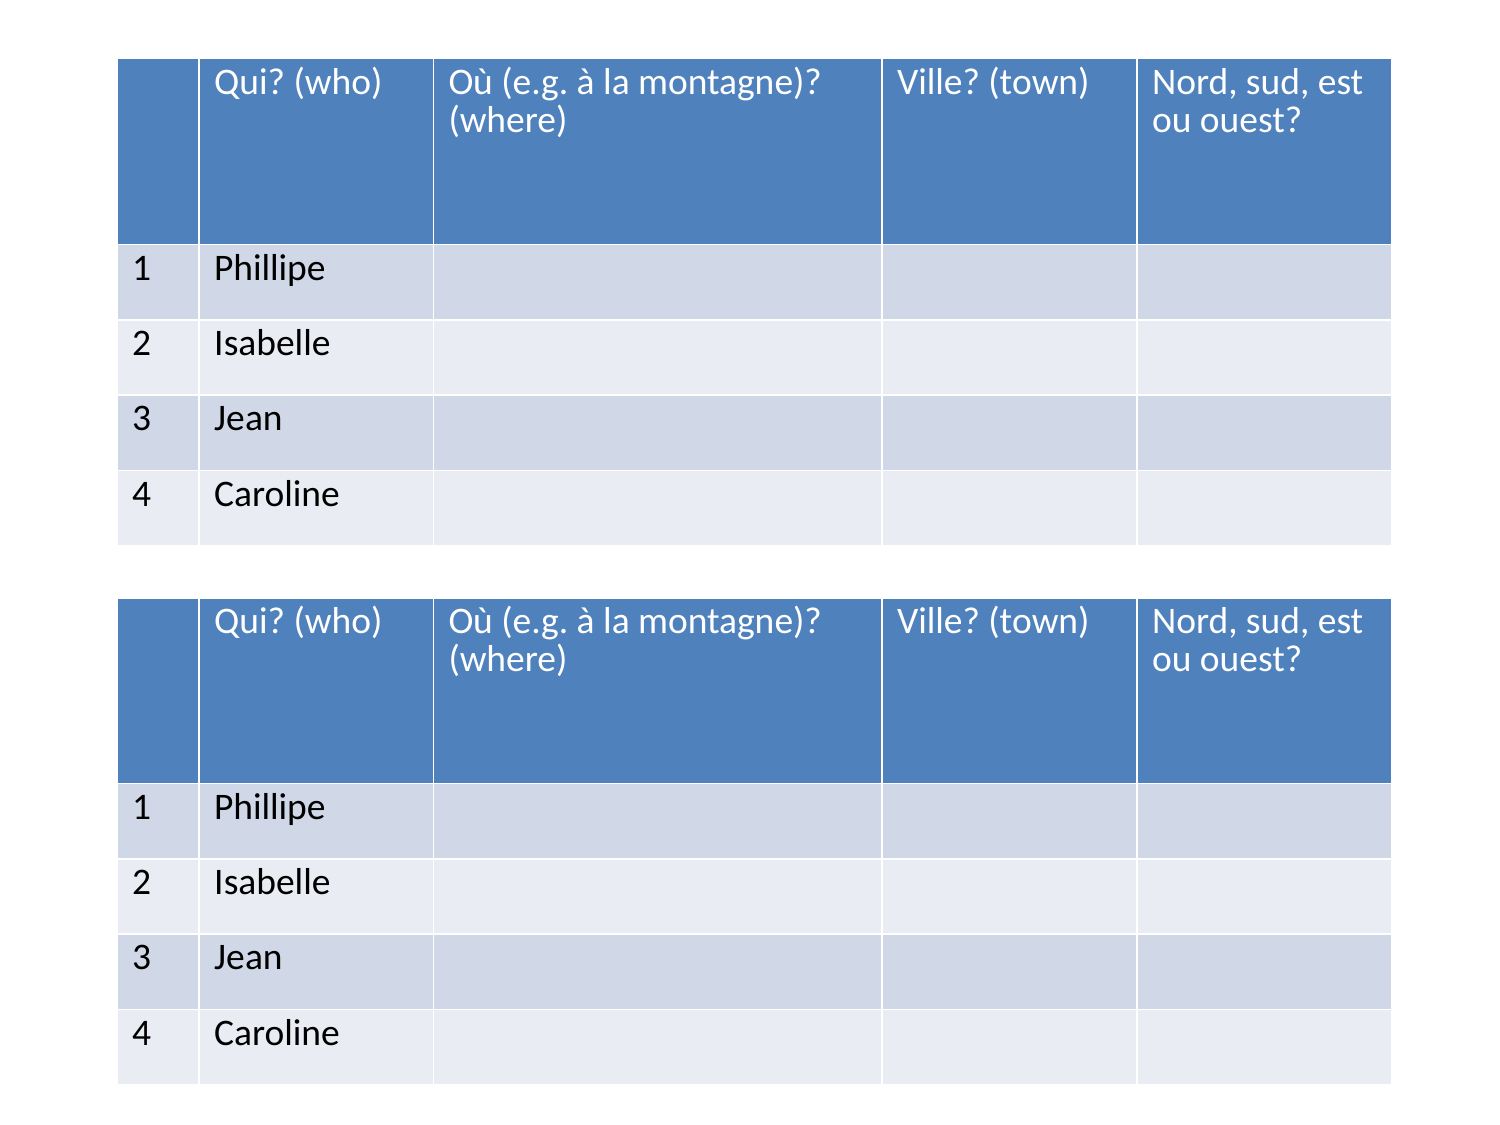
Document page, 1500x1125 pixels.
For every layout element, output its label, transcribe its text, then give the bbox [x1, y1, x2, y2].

table_cell [434, 784, 881, 858]
table_header Ville? (town) [883, 59, 1136, 244]
table_cell 1 [118, 784, 198, 858]
table_cell [434, 1010, 881, 1084]
table_cell [434, 396, 881, 470]
table_cell [883, 321, 1136, 394]
table_cell 4 [118, 1010, 198, 1084]
table_cell Caroline [200, 1010, 433, 1084]
table_cell 2 [118, 321, 198, 394]
table_cell [1138, 471, 1391, 545]
table_cell 3 [118, 396, 198, 470]
table_cell [1138, 935, 1391, 1009]
table_cell Jean [200, 396, 433, 470]
table_cell [1138, 860, 1391, 933]
table_cell Phillipe [200, 784, 433, 858]
table_cell [434, 860, 881, 933]
table_cell 1 [118, 245, 198, 319]
table_cell [434, 245, 881, 319]
table_cell [434, 321, 881, 394]
table_header Qui? (who) [200, 599, 433, 783]
table_header Nord, sud, est ou ouest? [1138, 59, 1391, 244]
table_header [118, 59, 198, 244]
table_cell [1138, 1010, 1391, 1084]
table_cell [883, 1010, 1136, 1084]
table_header [118, 599, 198, 783]
table_cell 4 [118, 471, 198, 545]
table_cell [1138, 784, 1391, 858]
table_cell [883, 471, 1136, 545]
table_header Qui? (who) [200, 59, 433, 244]
table_cell [1138, 396, 1391, 470]
table_cell [883, 935, 1136, 1009]
table_header Où (e.g. à la montagne)? (where) [434, 59, 881, 244]
table_header Nord, sud, est ou ouest? [1138, 599, 1391, 783]
table_cell Isabelle [200, 321, 433, 394]
table_cell [434, 935, 881, 1009]
table_cell [883, 245, 1136, 319]
table_cell [883, 784, 1136, 858]
table_header Où (e.g. à la montagne)? (where) [434, 599, 881, 783]
table_cell [1138, 321, 1391, 394]
table_cell Isabelle [200, 860, 433, 933]
table_cell Phillipe [200, 245, 433, 319]
table_cell [434, 471, 881, 545]
table_header Ville? (town) [883, 599, 1136, 783]
table_cell [883, 396, 1136, 470]
table_cell Jean [200, 935, 433, 1009]
table_cell Caroline [200, 471, 433, 545]
table_cell 3 [118, 935, 198, 1009]
table_cell 2 [118, 860, 198, 933]
table_cell [1138, 245, 1391, 319]
table_cell [883, 860, 1136, 933]
